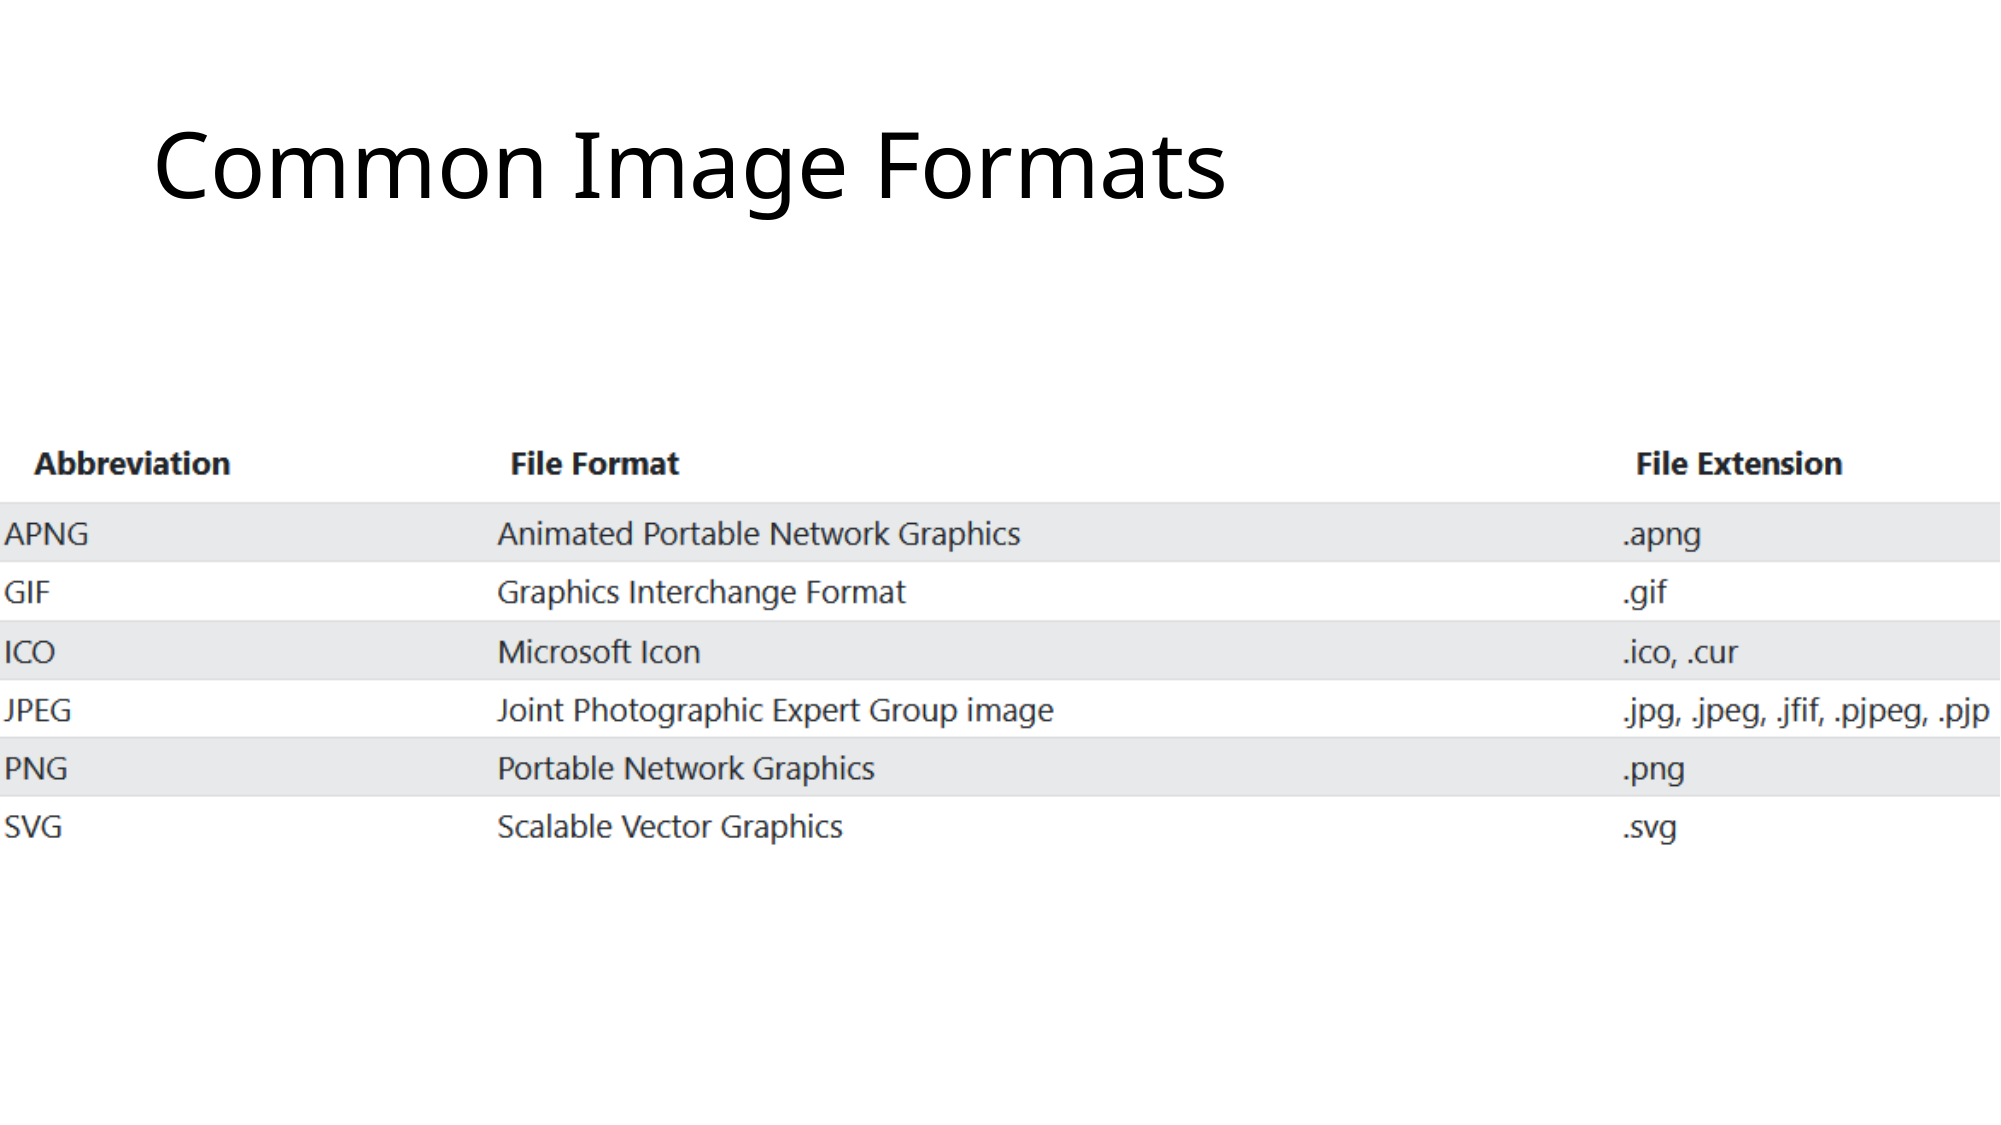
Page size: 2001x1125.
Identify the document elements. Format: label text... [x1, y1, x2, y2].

title Common Image Formats [137, 59, 1863, 278]
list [0, 422, 2000, 850]
